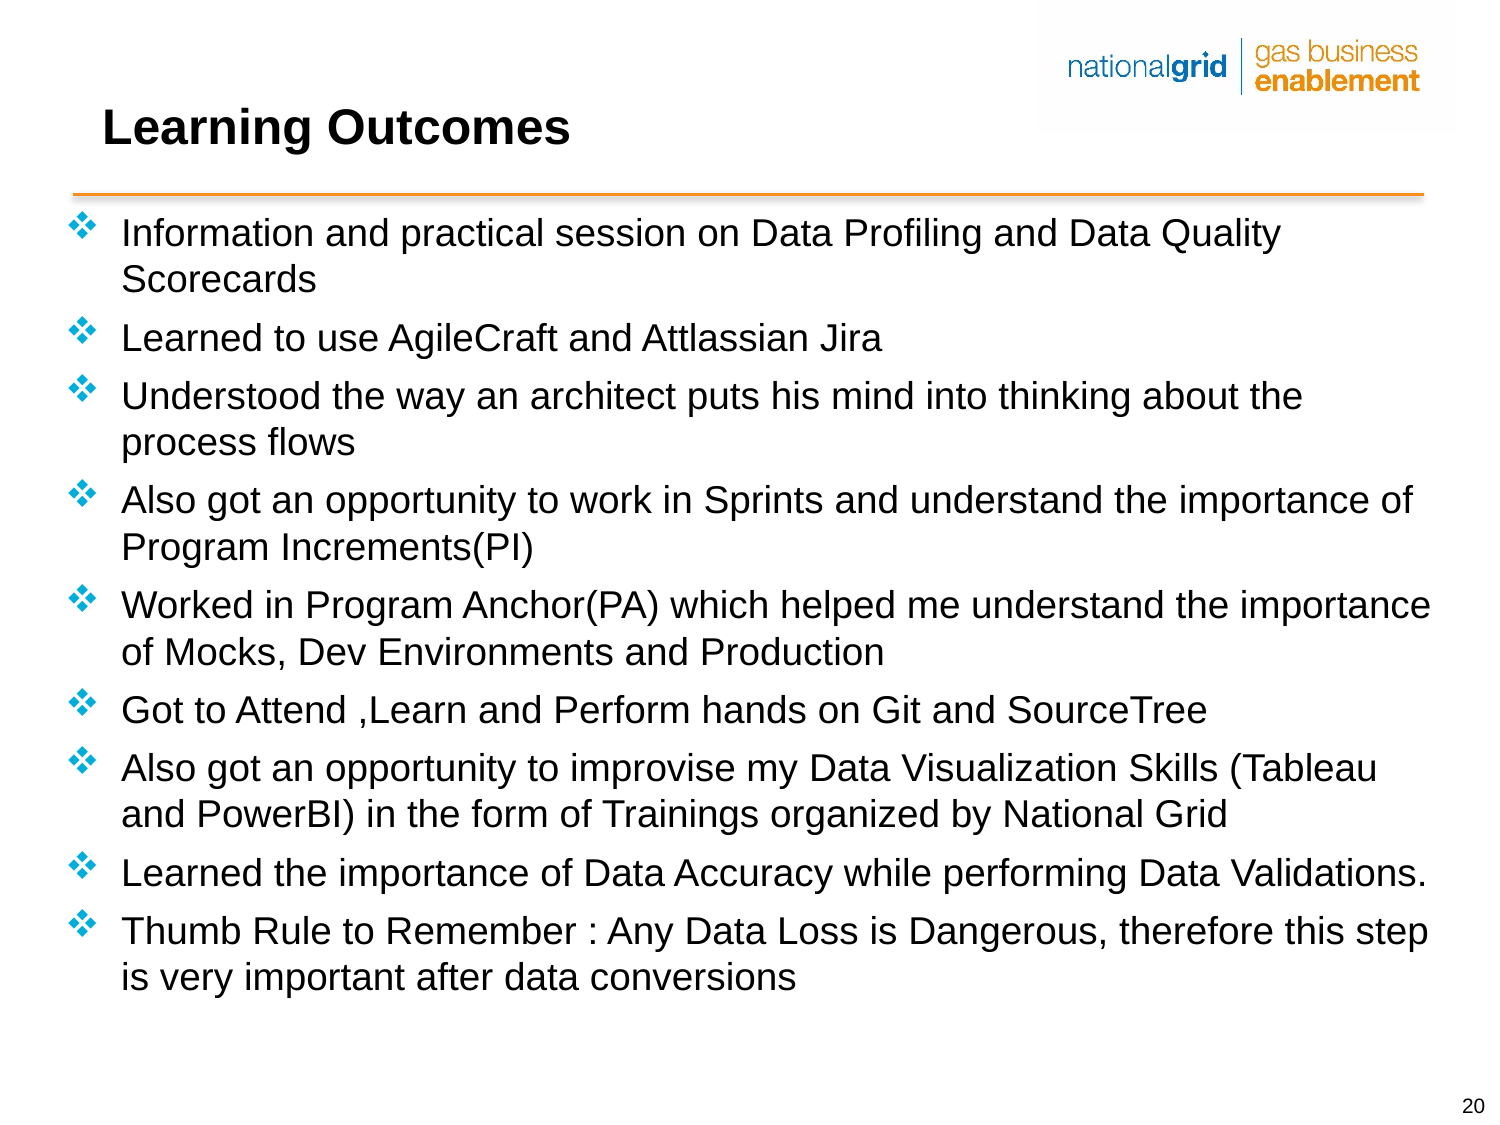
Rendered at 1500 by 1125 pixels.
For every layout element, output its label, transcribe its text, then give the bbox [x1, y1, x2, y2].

text_box Information and practical session on Data Profiling and Data Quality Scorecards Learned to use AgileCraft and Attlassian Jira Understood the way an architect puts his mind into thinking about the process flows Also got an opportunity to work in Sprints and understand the importance of Program Increments(PI) Worked in Program Anchor(PA) which helped me understand the importance of Mocks, Dev Environments and Production Got to Attend ,Learn and Perform hands on Git and SourceTree Also got an opportunity to improvise my Data Visualization Skills (Tableau and PowerBI) in the form of Trainings organized by National Grid Learned the importance of Data Accuracy while performing Data Validations. Thumb Rule to Remember : Any Data Loss is Dangerous, therefore this step is very important after data conversions [50, 199, 1448, 1033]
text_box Learning Outcomes [87, 87, 838, 163]
picture [1037, 0, 1456, 133]
slide_number 20 [1395, 1065, 1500, 1125]
